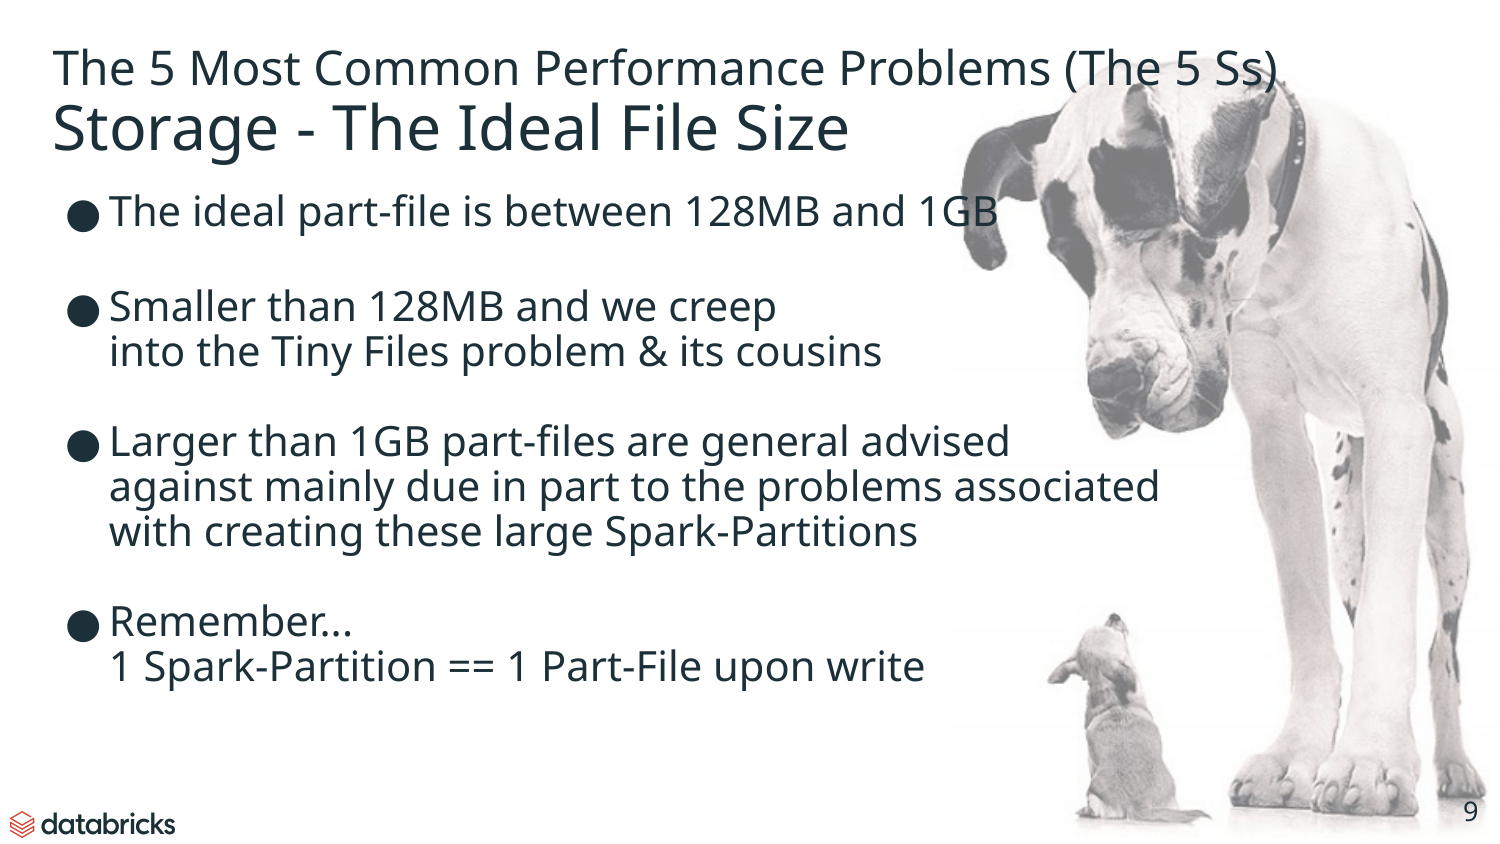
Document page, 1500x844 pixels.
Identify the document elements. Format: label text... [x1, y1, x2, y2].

title The 5 Most Common Performance Problems (The 5 Ss) [0, 37, 1500, 113]
picture [10, 811, 175, 838]
picture [949, 49, 1500, 838]
list The ideal part-file is between 128MB and 1GB Smaller than 128MB and we creep into the Tiny Files problem & its cousins Larger than 1GB part-files are general advised against mainly due in part to the problems associated with creating these large Spark-Partitions Remember... 1 Spark-Partition == 1 Part-File upon write [52, 185, 944, 813]
subtitle Storage - The Ideal File Size [0, 113, 944, 163]
